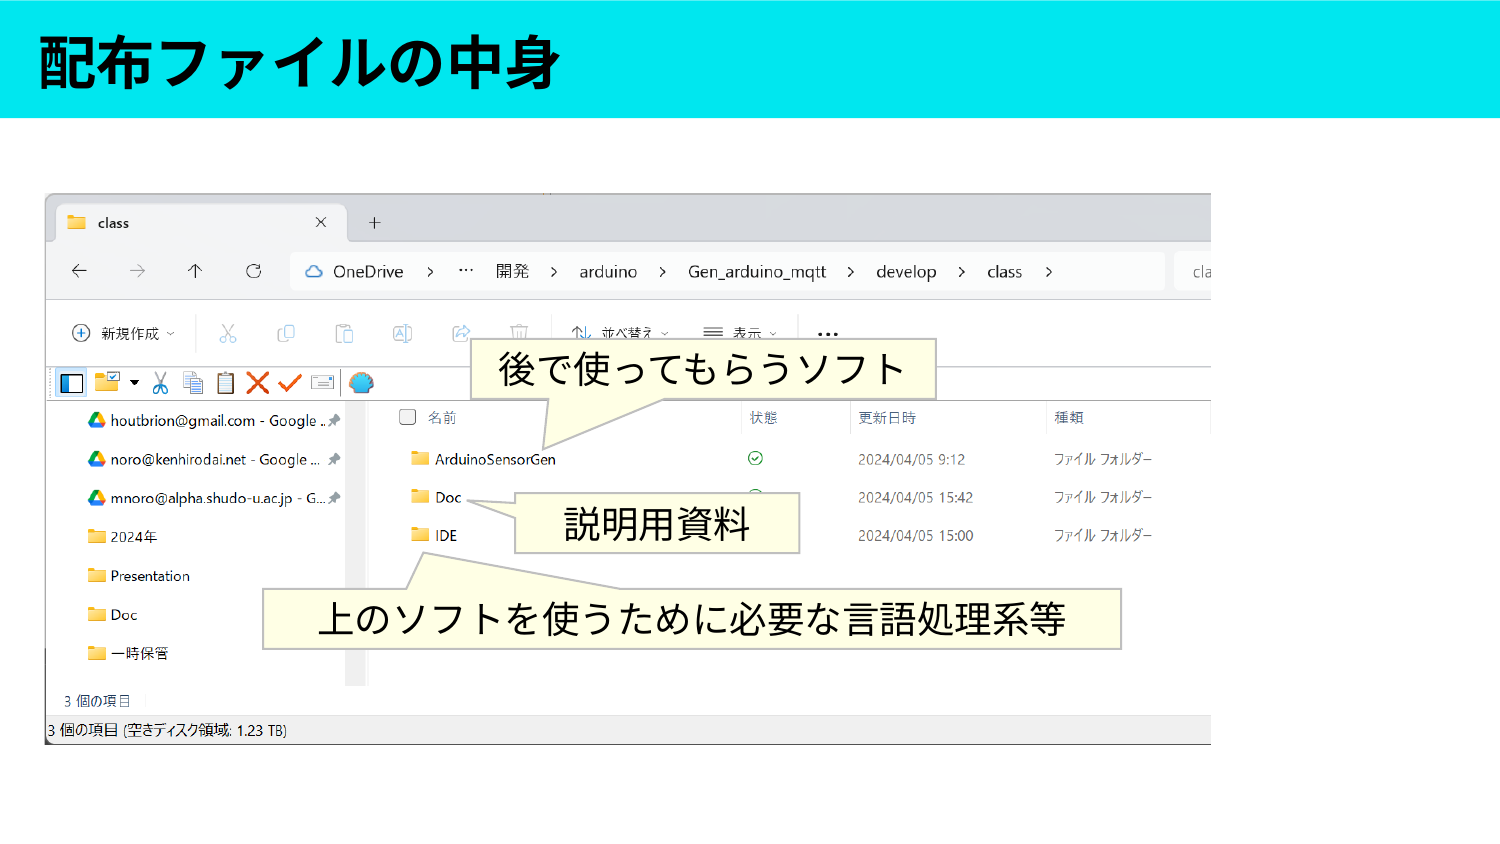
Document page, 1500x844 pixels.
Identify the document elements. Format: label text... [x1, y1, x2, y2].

title 配布ファイルの中身 [38, 0, 1136, 113]
picture [44, 193, 1211, 746]
